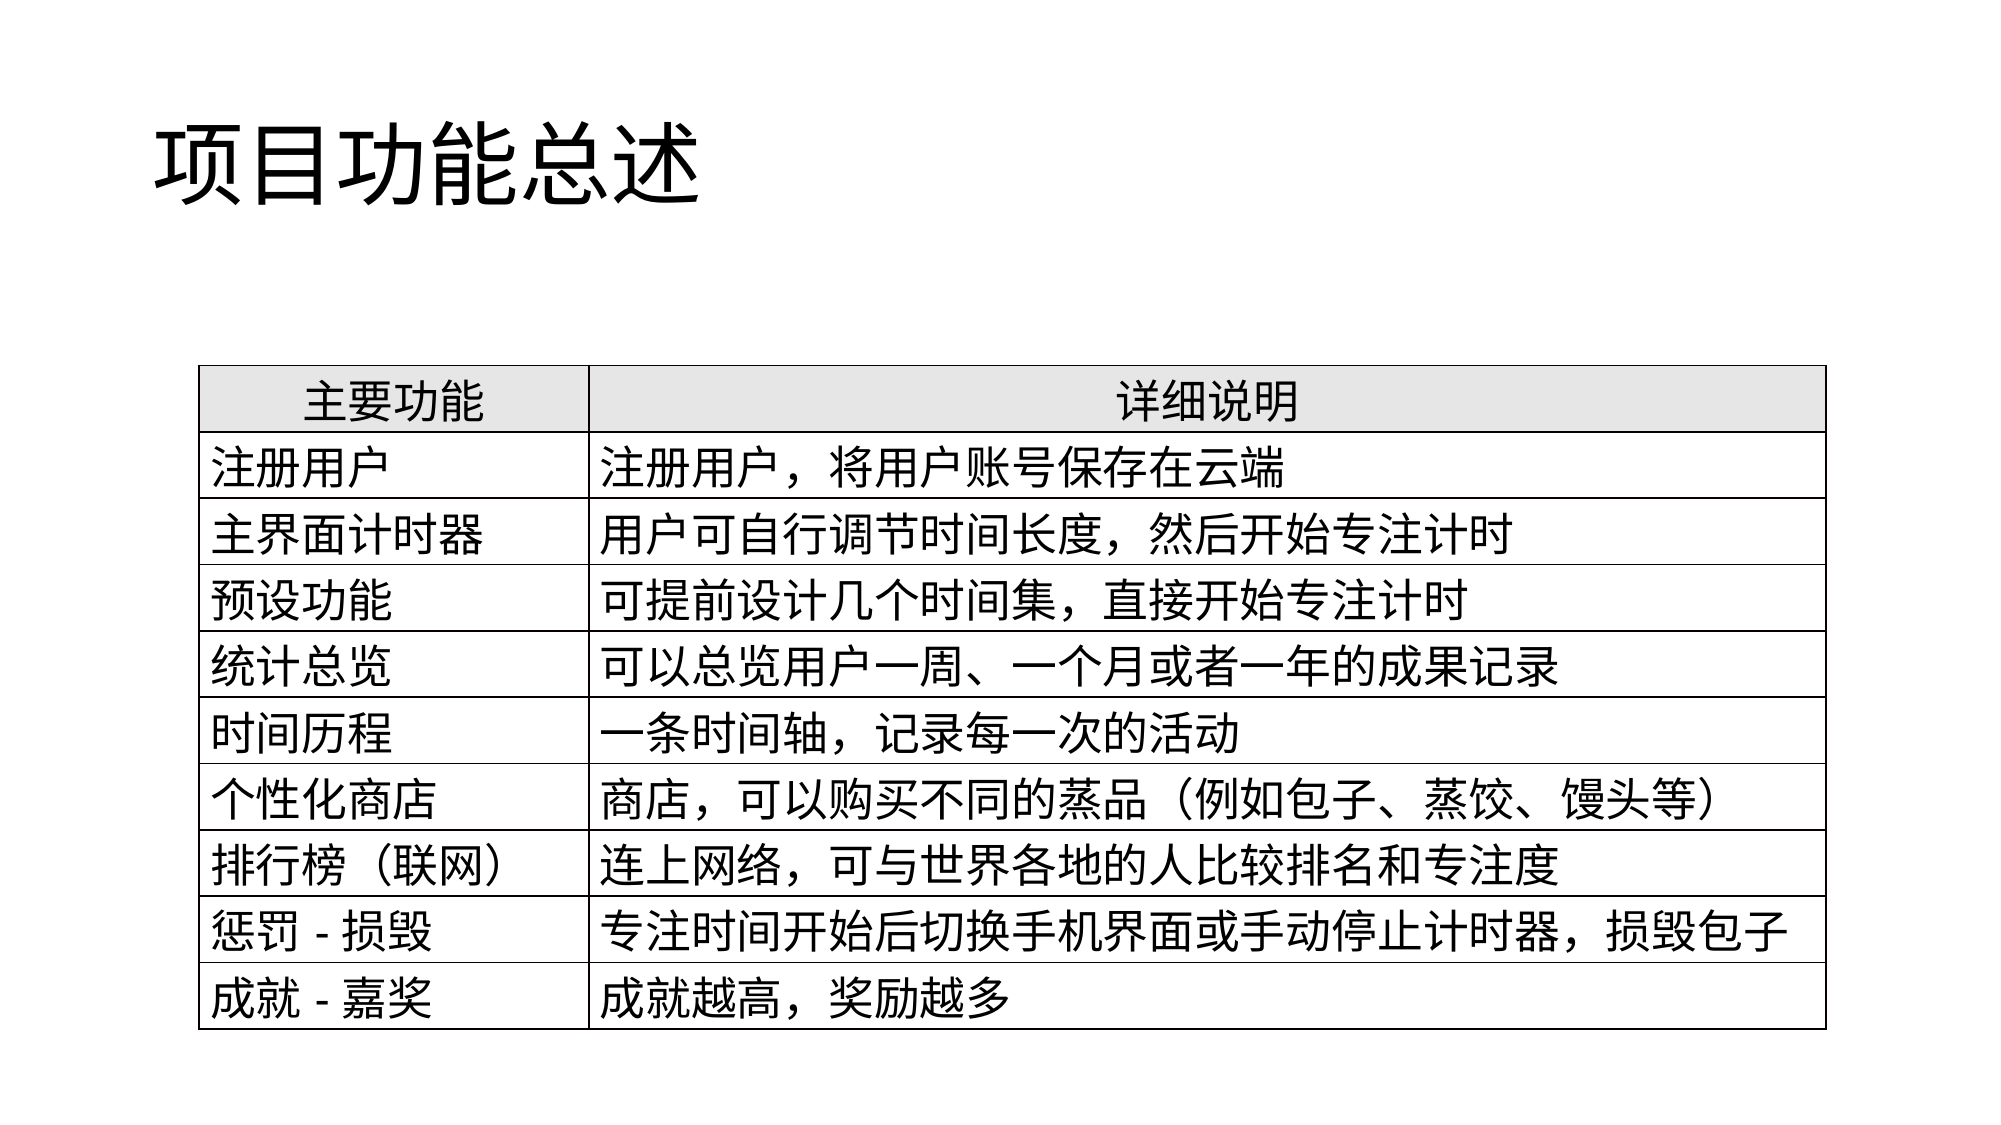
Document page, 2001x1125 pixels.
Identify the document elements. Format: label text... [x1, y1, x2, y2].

table_cell 惩罚-损毁 [200, 897, 588, 962]
table_cell 用户可自行调节时间长度，然后开始专注计时 [590, 499, 1825, 564]
table_cell 专注时间开始后切换手机界面或手动停止计时器，损毁包子 [590, 897, 1825, 962]
table_cell 个性化商店 [200, 764, 588, 829]
table_cell 统计总览 [200, 632, 588, 696]
table_cell 商店，可以购买不同的蒸品（例如包子、蒸饺、馒头等） [590, 764, 1825, 829]
table_cell 注册用户 [200, 433, 588, 497]
table_header 主要功能 [200, 366, 588, 431]
table_cell 主界面计时器 [200, 499, 588, 564]
table_cell 排行榜（联网） [200, 831, 588, 895]
title 项目功能总述 [137, 59, 1863, 278]
table_cell 连上网络，可与世界各地的人比较排名和专注度 [590, 831, 1825, 895]
table_cell 可以总览用户一周、一个月或者一年的成果记录 [590, 632, 1825, 696]
table_header 详细说明 [590, 366, 1825, 431]
table_cell 注册用户，将用户账号保存在云端 [590, 433, 1825, 497]
table_cell 一条时间轴，记录每一次的活动 [590, 698, 1825, 763]
table_cell 时间历程 [200, 698, 588, 763]
table_cell 预设功能 [200, 565, 588, 630]
table_cell 成就-嘉奖 [200, 963, 588, 1028]
table_cell 可提前设计几个时间集，直接开始专注计时 [590, 565, 1825, 630]
table_cell 成就越高，奖励越多 [590, 963, 1825, 1028]
